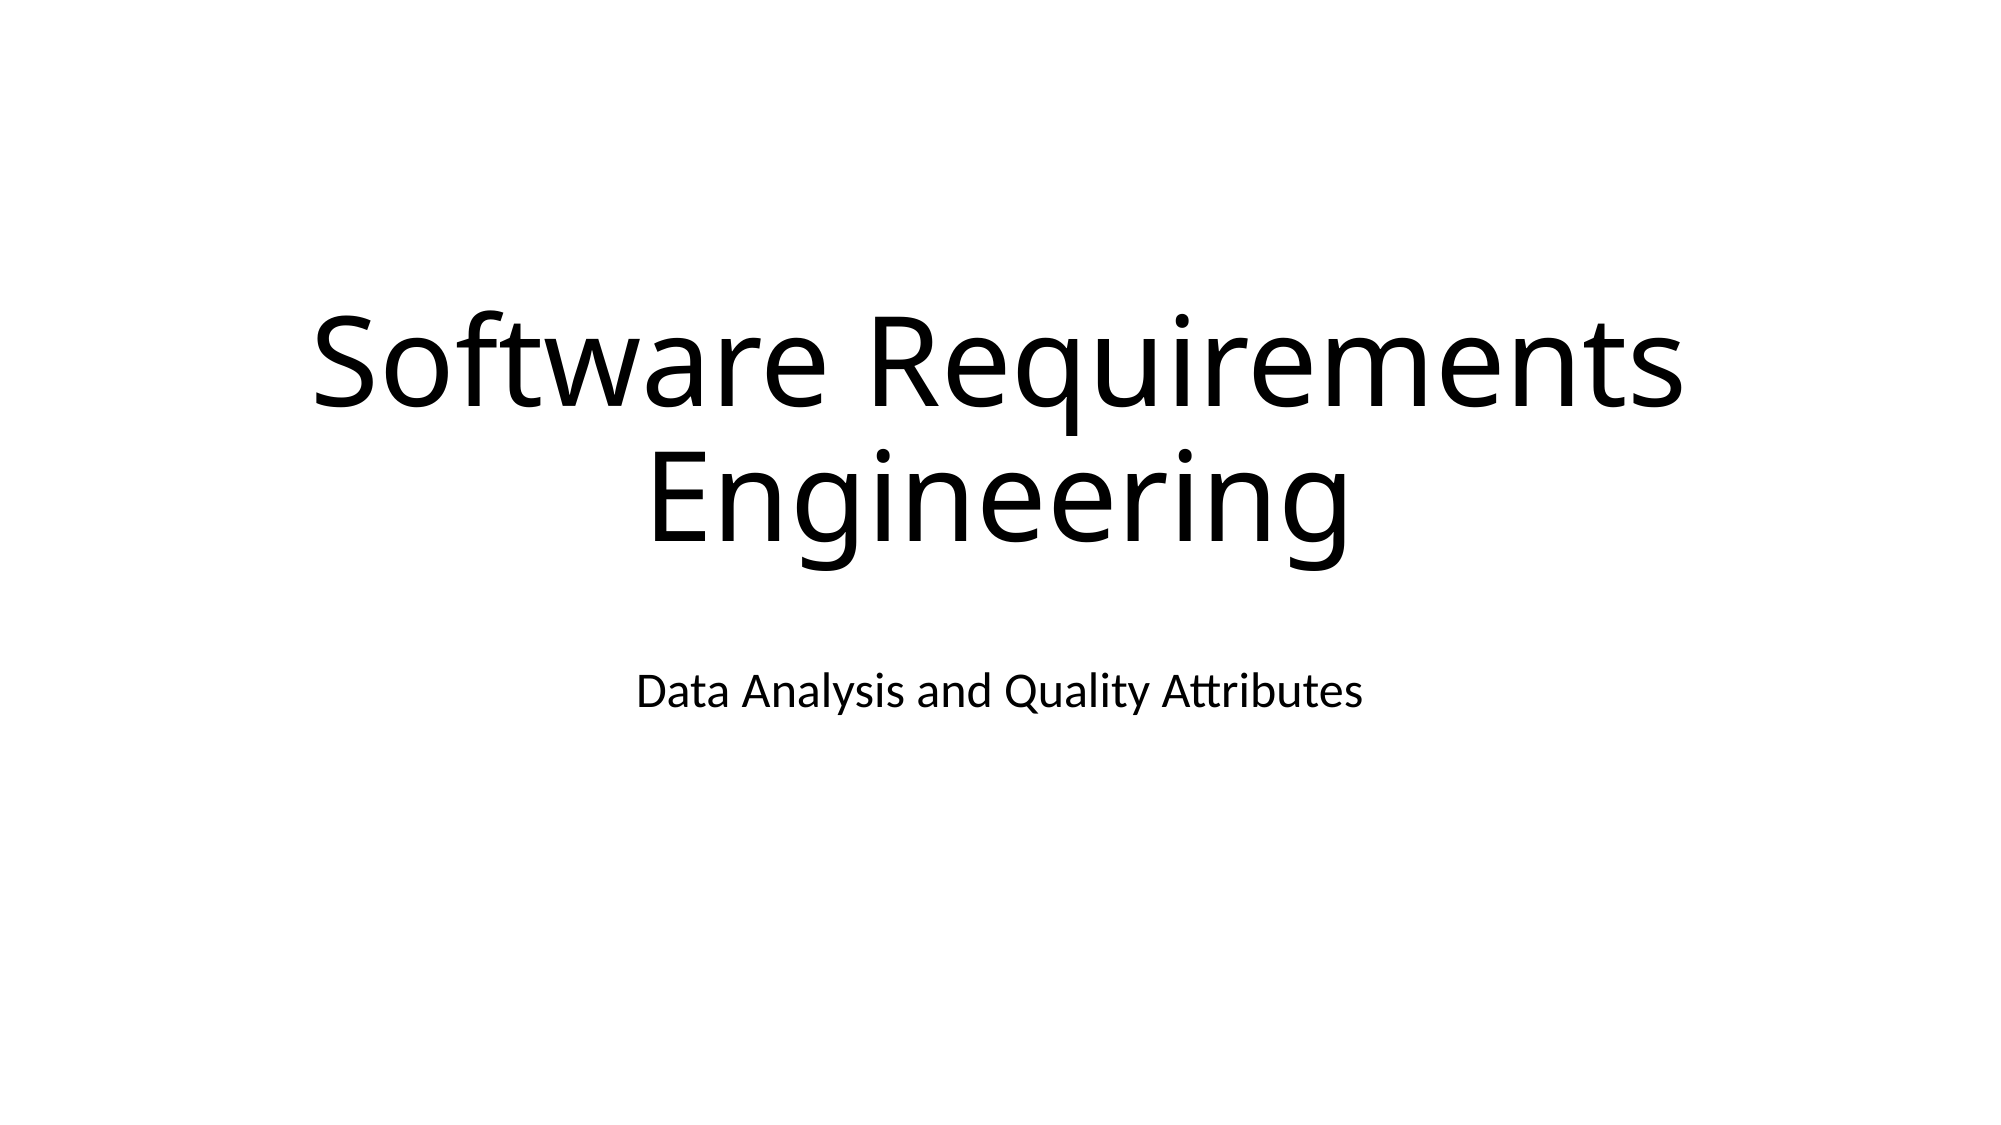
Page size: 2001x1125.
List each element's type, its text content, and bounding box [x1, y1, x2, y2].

text_box Data Analysis and Quality Attributes [249, 590, 1750, 863]
text_box Software Requirements Engineering [249, 184, 1750, 576]
